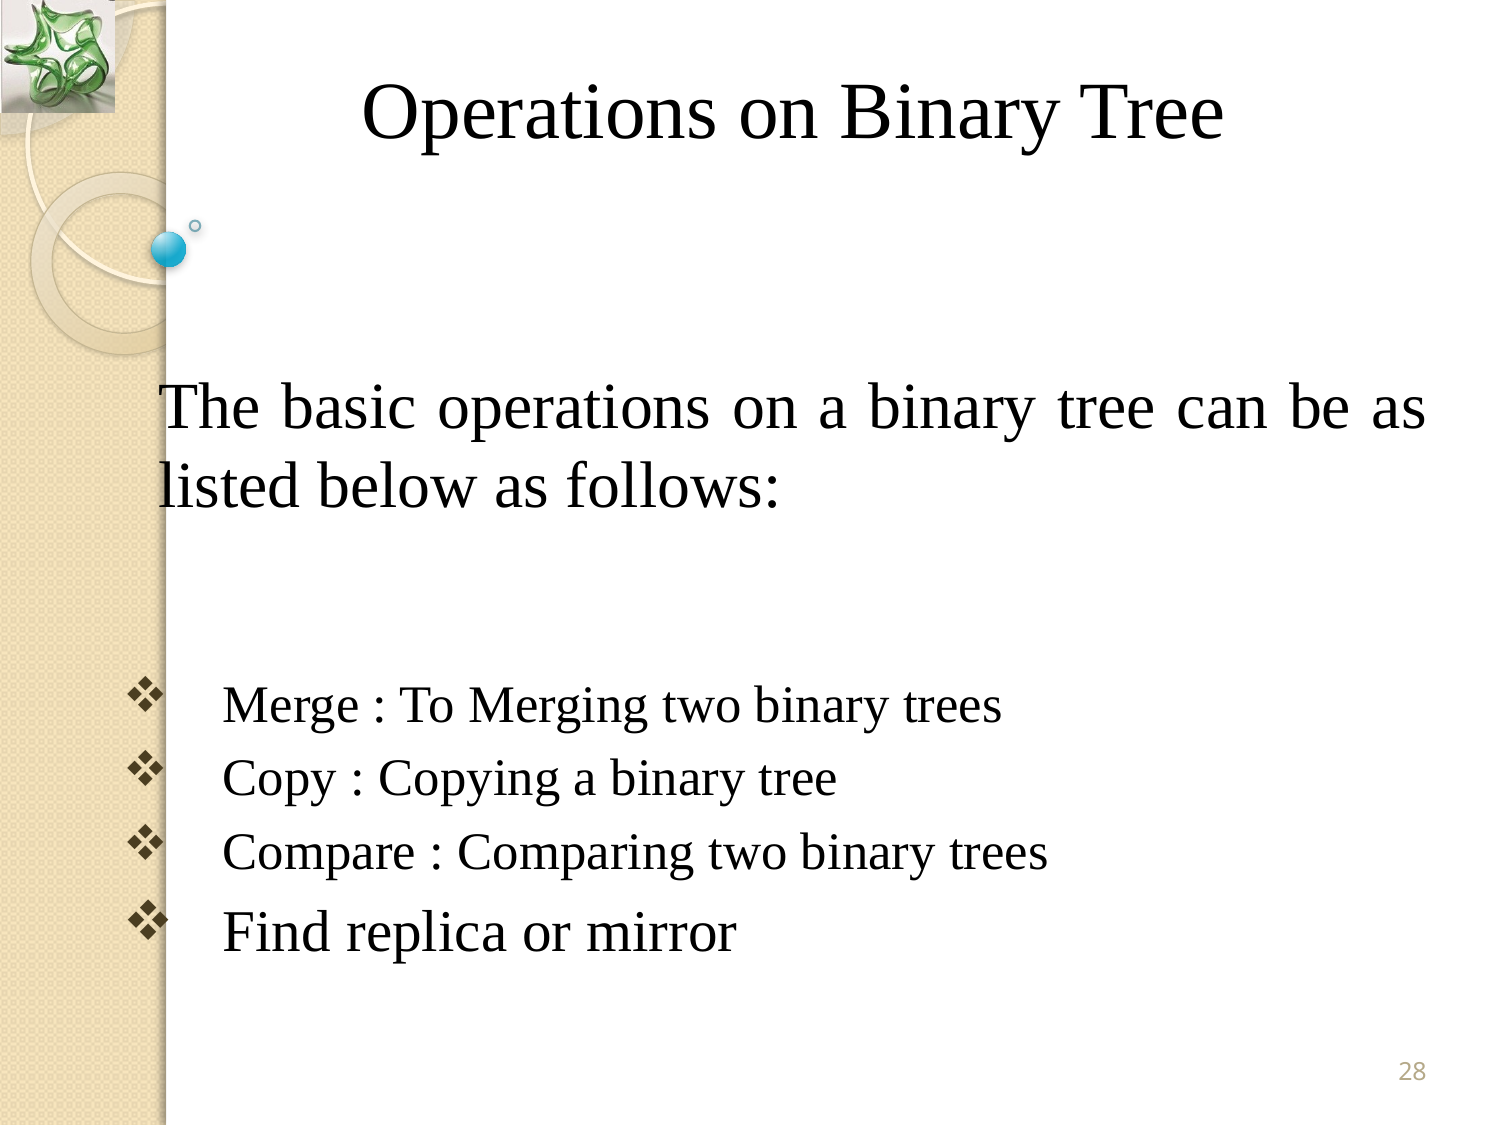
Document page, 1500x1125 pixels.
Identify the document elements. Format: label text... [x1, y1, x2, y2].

text_box The basic operations on a binary tree can be as listed below as follows: Merge : To Merging two binary trees Copy : Copying a binary tree Compare : Comparing two binary trees Find replica or mirror [87, 137, 1438, 975]
slide_number 28 [1350, 1037, 1475, 1098]
picture [0, 0, 116, 113]
text_box Operations on Binary Tree [162, 50, 1425, 163]
text_box [150, 0, 1450, 238]
